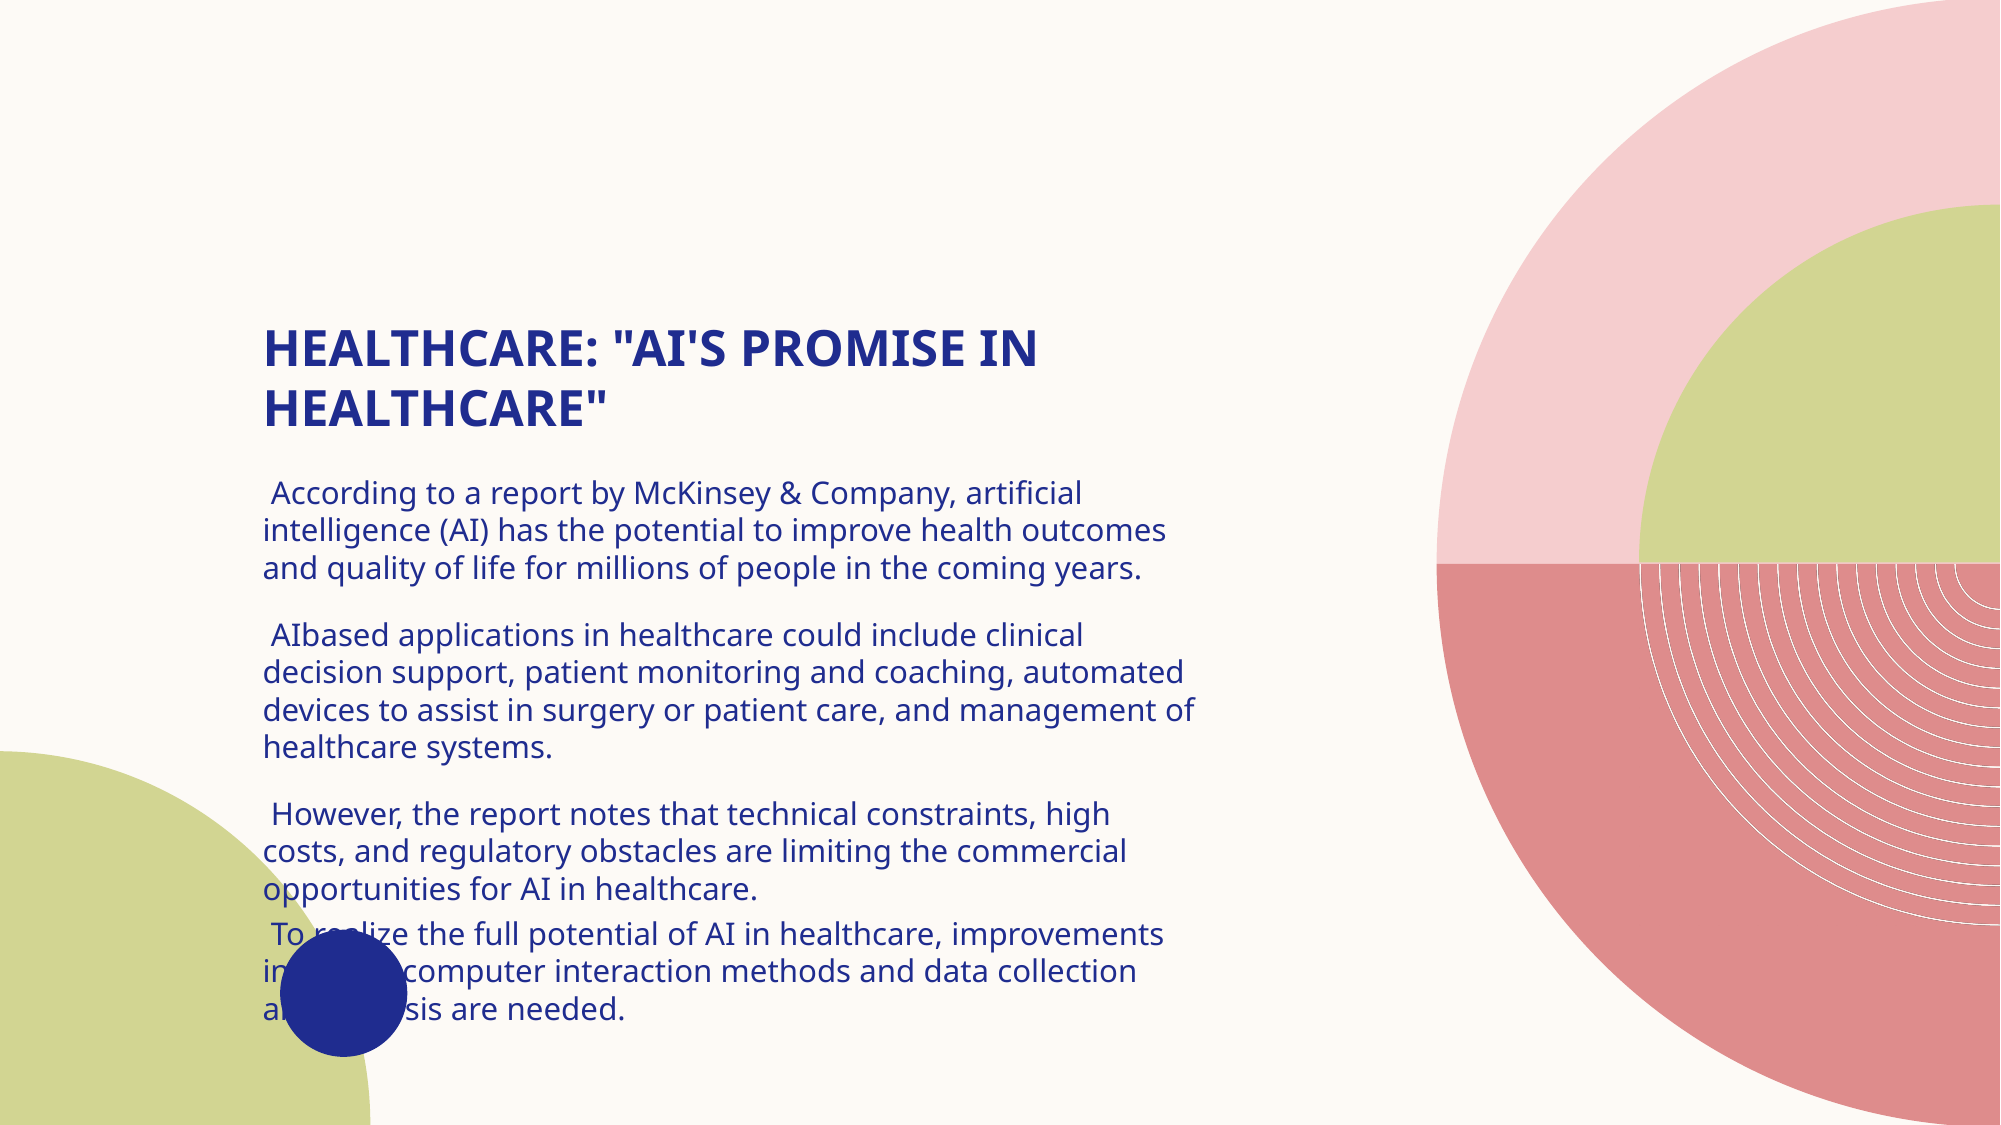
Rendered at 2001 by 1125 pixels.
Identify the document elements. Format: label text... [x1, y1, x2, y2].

list According to a report by McKinsey & Company, artificial intelligence (AI) has the potential to improve health outcomes and quality of life for millions of people in the coming years. AIbased applications in healthcare could include clinical decision support, patient monitoring and coaching, automated devices to assist in surgery or patient care, and management of healthcare systems. However, the report notes that technical constraints, high costs, and regulatory obstacles are limiting the commercial opportunities for AI in healthcare. To realize the full potential of AI in healthcare, improvements in humancomputer interaction methods and data collection and analysis are needed. [247, 465, 1212, 909]
title Healthcare: "AI's promise in healthcare" [247, 308, 1358, 435]
picture [1639, 564, 2000, 926]
